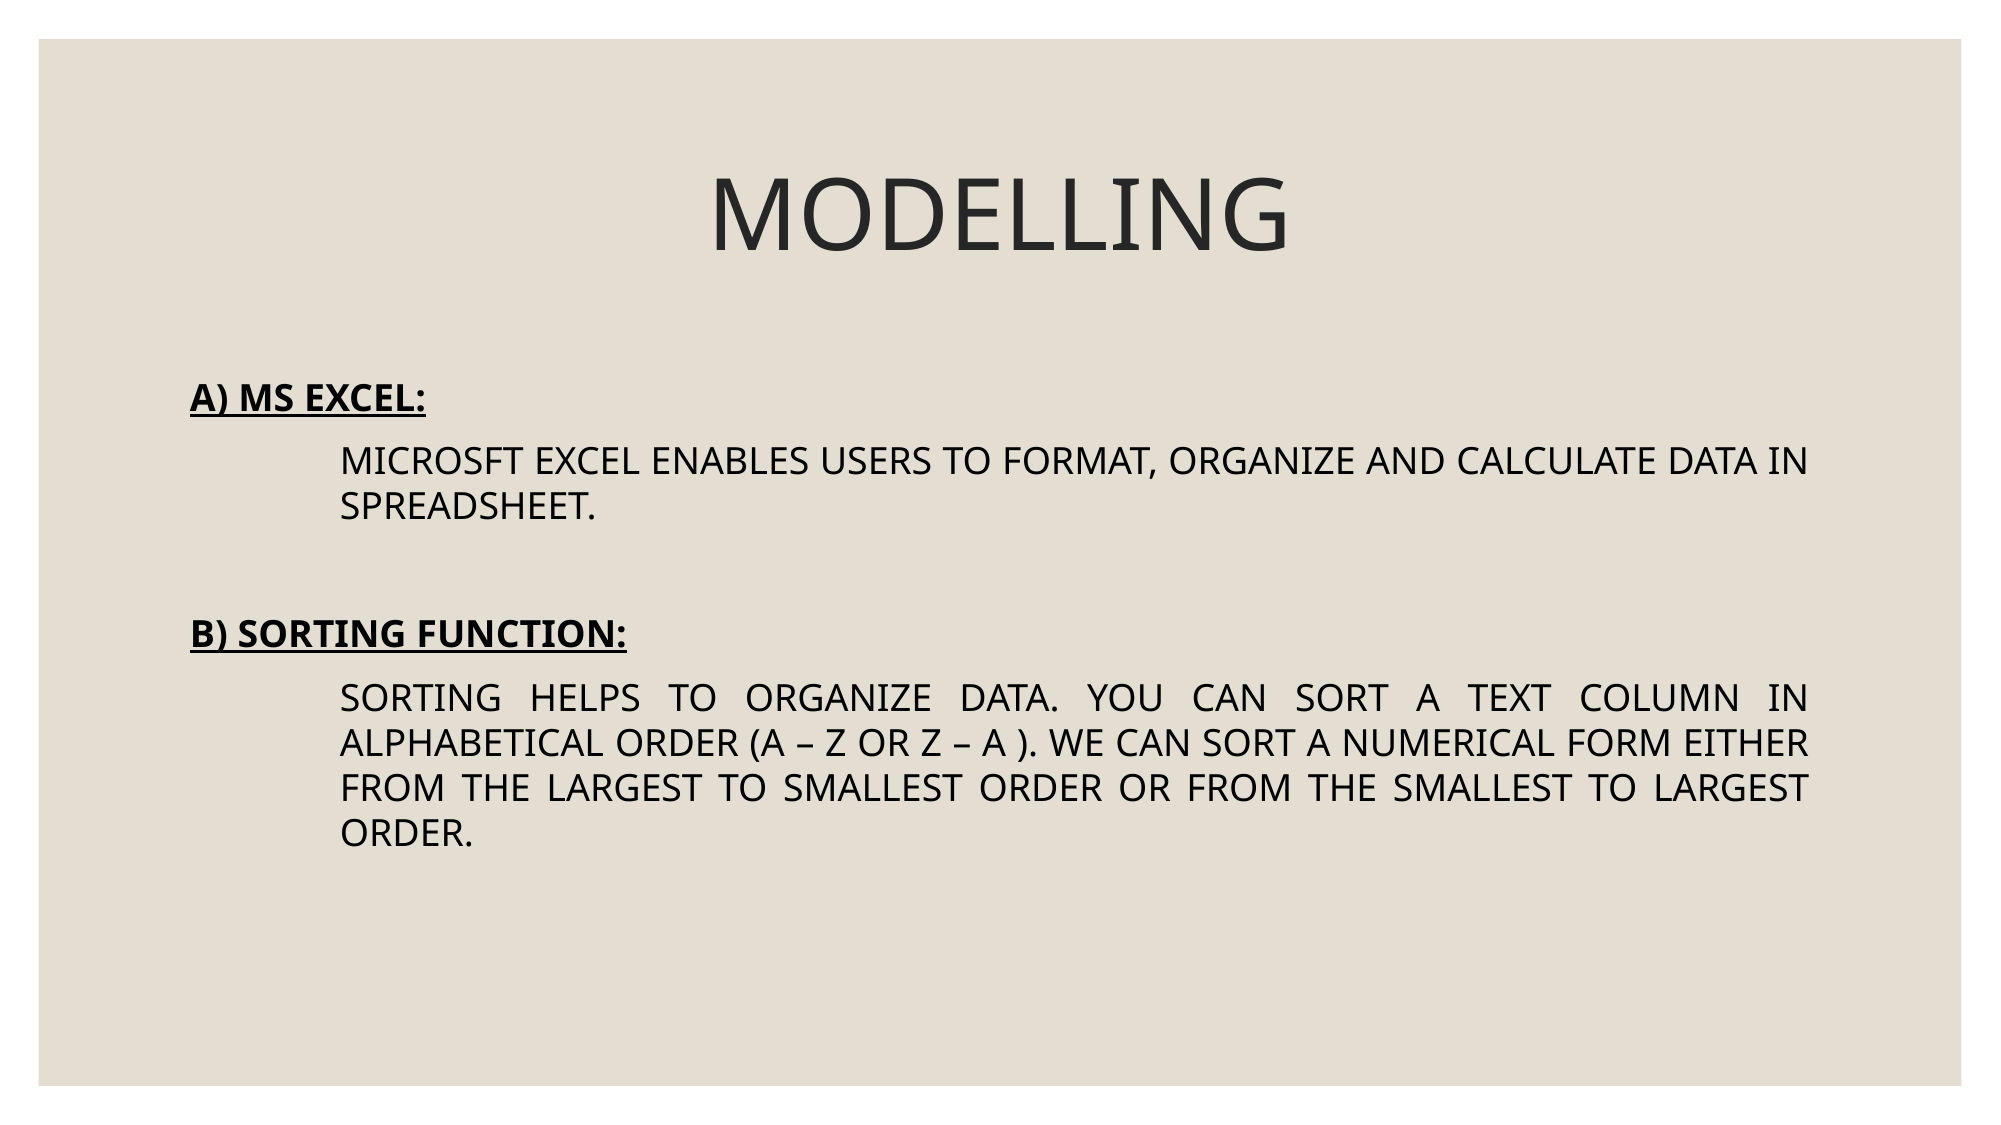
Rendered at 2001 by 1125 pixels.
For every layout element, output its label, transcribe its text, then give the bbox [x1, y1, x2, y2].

list A) MS EXCEL: MICROSFT EXCEL ENABLES USERS TO FORMAT, ORGANIZE AND CALCULATE DATA IN SPREADSHEET. B) SORTING FUNCTION: SORTING HELPS TO ORGANIZE DATA. YOU CAN SORT A TEXT COLUMN IN ALPHABETICAL ORDER (A – Z OR Z – A ). WE CAN SORT A NUMERICAL FORM EITHER FROM THE LARGEST TO SMALLEST ORDER OR FROM THE SMALLEST TO LARGEST ORDER. [174, 366, 1825, 879]
title MODELLING [174, 105, 1825, 331]
